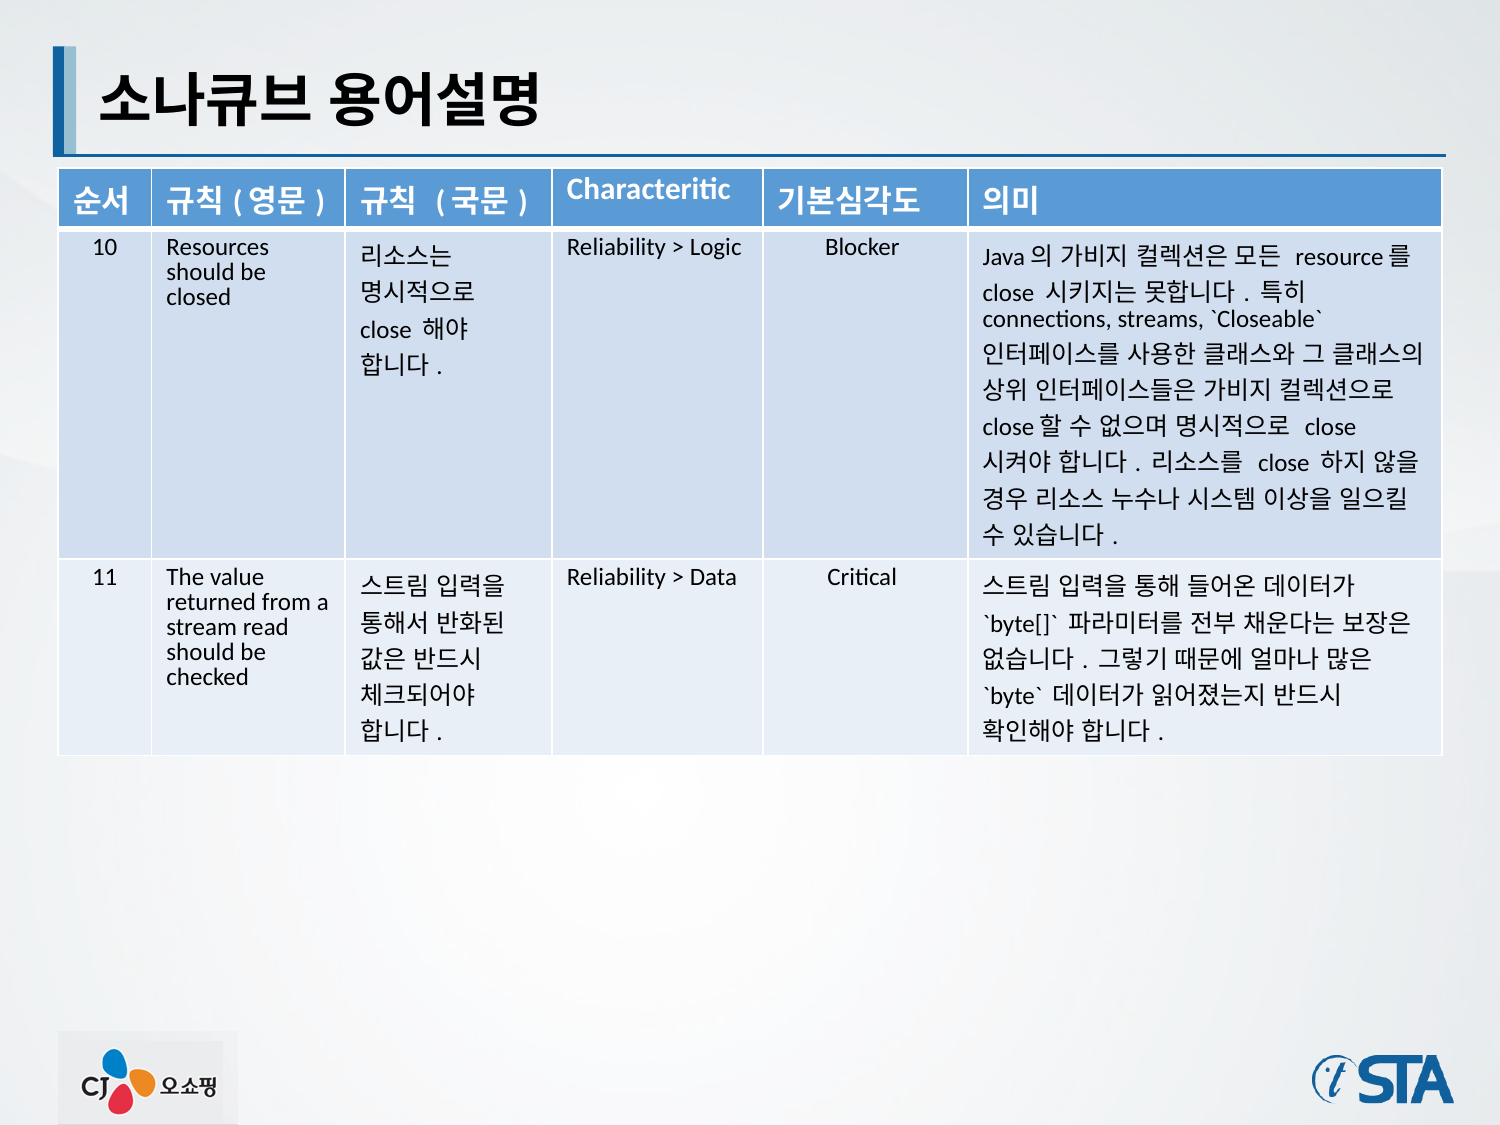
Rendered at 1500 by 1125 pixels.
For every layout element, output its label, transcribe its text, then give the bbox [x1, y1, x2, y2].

table_header 순서 [59, 169, 151, 226]
table_cell Blocker [764, 232, 967, 558]
title 소나큐브 용어설명 [83, 50, 1447, 155]
table_cell 스트림 입력을 통해 들어온 데이터가 `byte[]` 파라미터를 전부 채운다는 보장은 없습니다. 그렇기 때문에 얼마나 많은 `byte` 데이터가 읽어졌는지 반드시 확인해야 합니다. [969, 560, 1441, 755]
table_cell 11 [59, 560, 151, 755]
table_cell 리소스는 명시적으로 close 해야 합니다. [346, 232, 551, 558]
table_header 규칙 (국문) [346, 169, 551, 226]
table_cell Resources should be closed [152, 232, 344, 558]
table_cell Java의 가비지 컬렉션은 모든 resource를 close 시키지는 못합니다. 특히 connections, streams, `Closeable` 인터페이스를 사용한 클래스와 그 클래스의 상위 인터페이스들은 가비지 컬렉션으로 close할 수 없으며 명시적으로 close 시켜야 합니다. 리소스를 close 하지 않을 경우 리소스 누수나 시스템 이상을 일으킬 수 있습니다. [969, 232, 1441, 558]
picture [58, 1031, 238, 1125]
table_header 기본심각도 [764, 169, 967, 226]
table_header 의미 [969, 169, 1441, 226]
table_cell 스트림 입력을 통해서 반화된 값은 반드시 체크되어야 합니다. [346, 560, 551, 755]
table_cell The value returned from a stream read should be checked [152, 560, 344, 755]
picture [1312, 1055, 1454, 1104]
table_cell 10 [59, 232, 151, 558]
table_cell Reliability > Logic [553, 232, 762, 558]
table_header 규칙(영문) [152, 169, 344, 226]
table_cell Critical [764, 560, 967, 755]
table_header Characteritic [553, 169, 762, 226]
table_cell Reliability > Data [553, 560, 762, 755]
